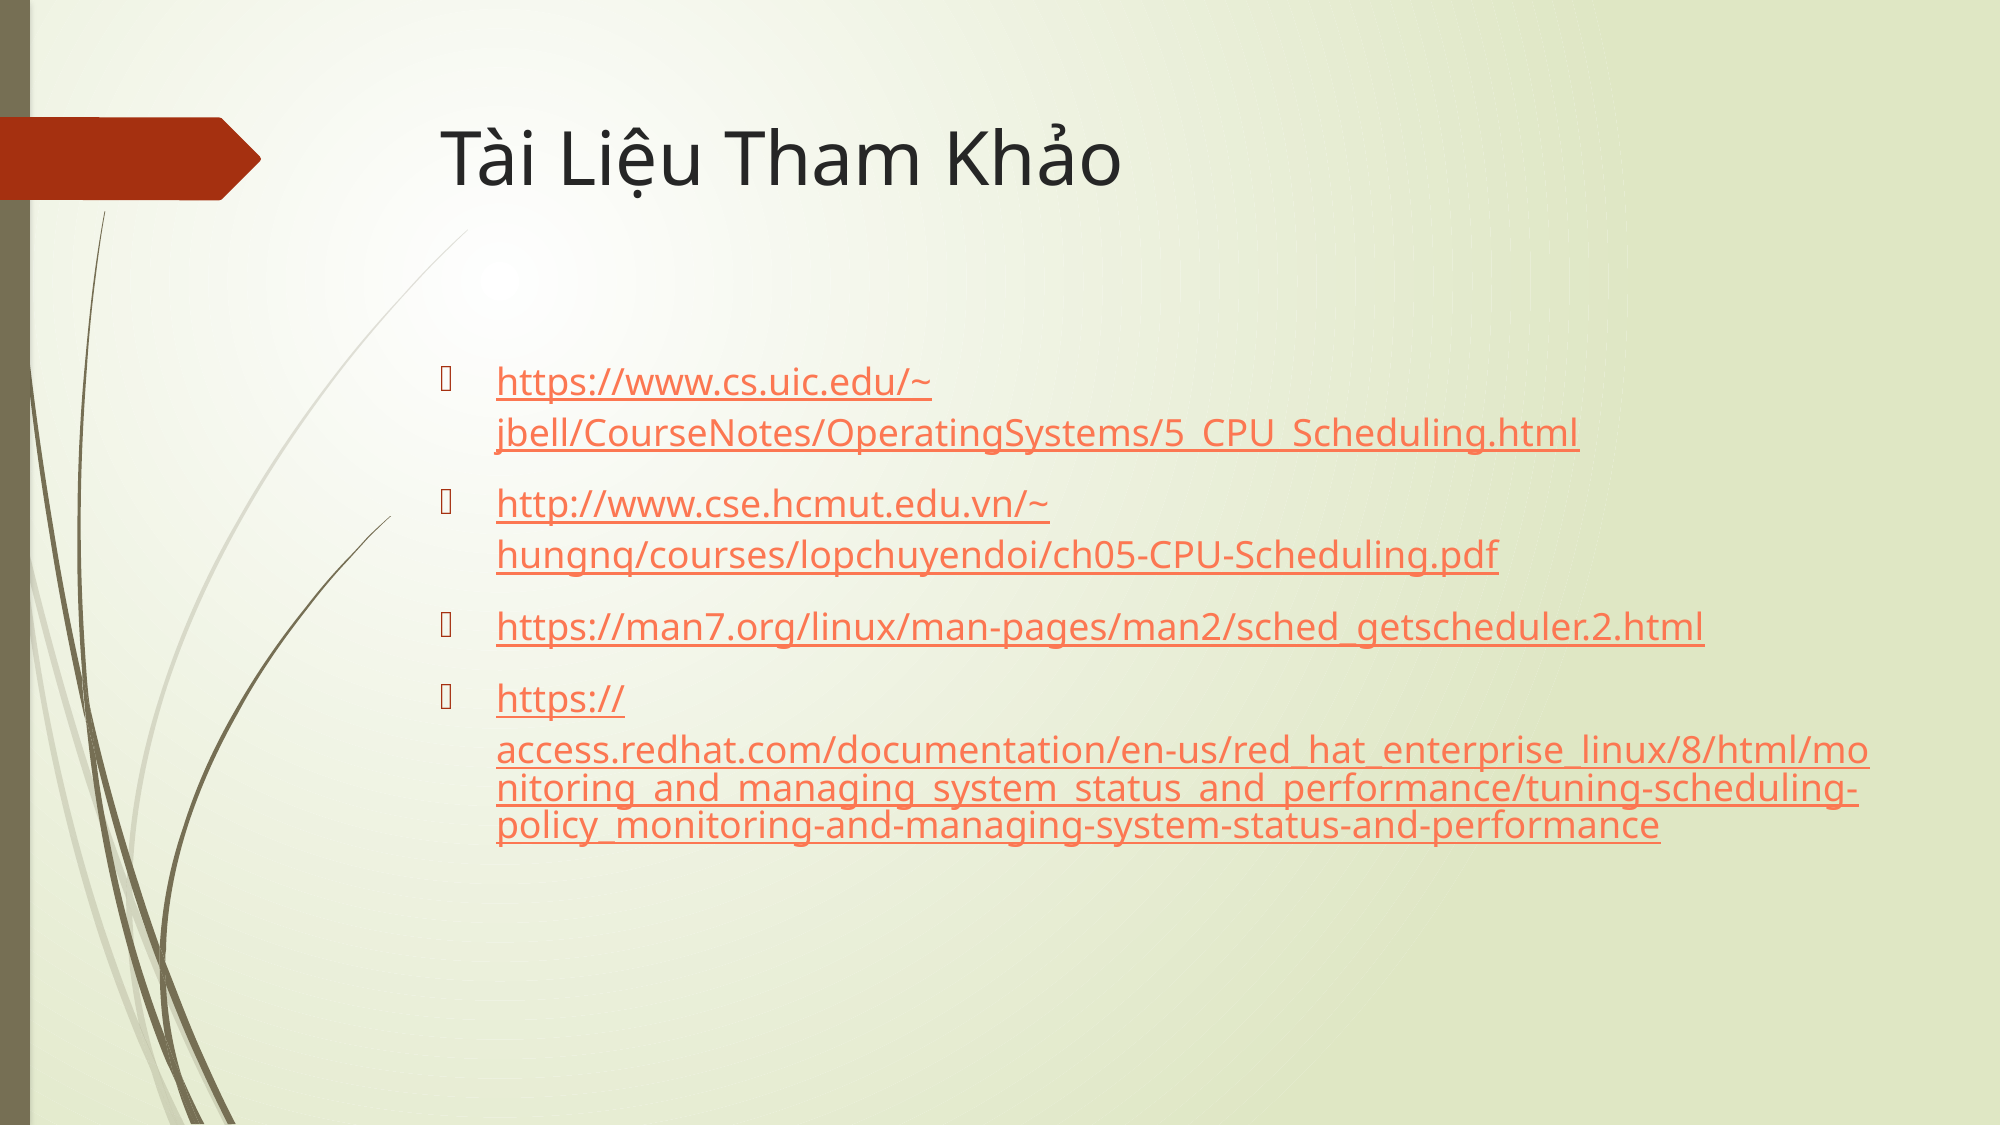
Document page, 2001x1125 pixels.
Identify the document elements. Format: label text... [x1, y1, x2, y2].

list https://www.cs.uic.edu/~jbell/CourseNotes/OperatingSystems/5_CPU_Scheduling.html http://www.cse.hcmut.edu.vn/~hungnq/courses/lopchuyendoi/ch05-CPU-Scheduling.pdf https://man7.org/linux/man-pages/man2/sched_getscheduler.2.html https://access.redhat.com/documentation/en-us/red_hat_enterprise_linux/8/html/monitoring_and_managing_system_status_and_performance/tuning-scheduling-policy_monitoring-and-managing-system-status-and-performance [424, 350, 1888, 970]
title Tài Liệu Tham Khảo [425, 102, 1888, 313]
